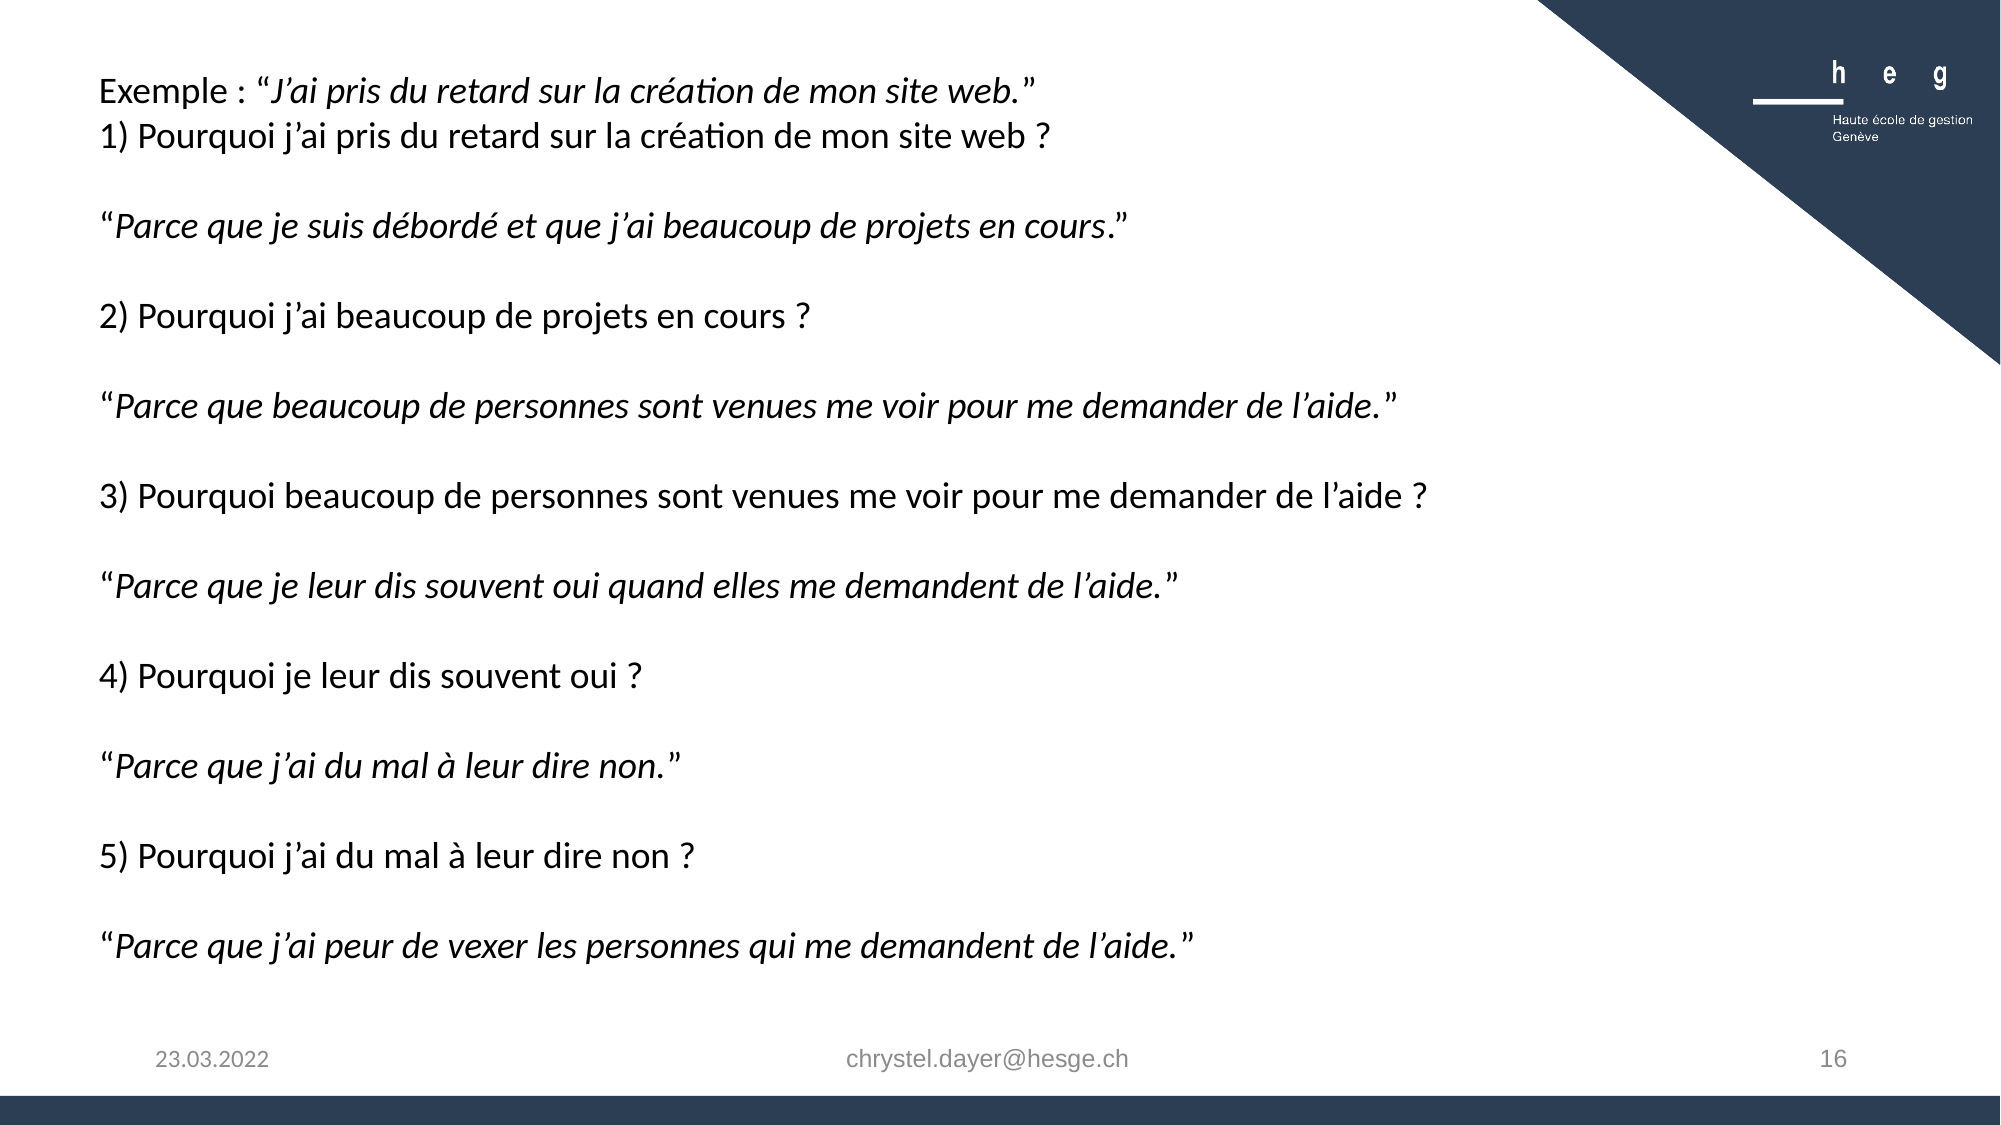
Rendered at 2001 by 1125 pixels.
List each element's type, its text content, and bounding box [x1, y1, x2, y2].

footer chrystel.dayer@hesge.ch [650, 1027, 1326, 1088]
text_box Exemple : “J’ai pris du retard sur la création de mon site web.” 1) Pourquoi j’ai pris du retard sur la création de mon site web ? “Parce que je suis débordé et que j’ai beaucoup de projets en cours.” 2) Pourquoi j’ai beaucoup de projets en cours ? “Parce que beaucoup de personnes sont venues me voir pour me demander de l’aide.” 3) Pourquoi beaucoup de personnes sont venues me voir pour me demander de l’aide ? “Parce que je leur dis souvent oui quand elles me demandent de l’aide.” 4) Pourquoi je leur dis souvent oui ? “Parce que j’ai du mal à leur dire non.” 5) Pourquoi j’ai du mal à leur dire non ? “Parce que j’ai peur de vexer les personnes qui me demandent de l’aide.” [84, 58, 1585, 1019]
slide_number 16 [1412, 1027, 1863, 1088]
picture [1753, 60, 1972, 141]
